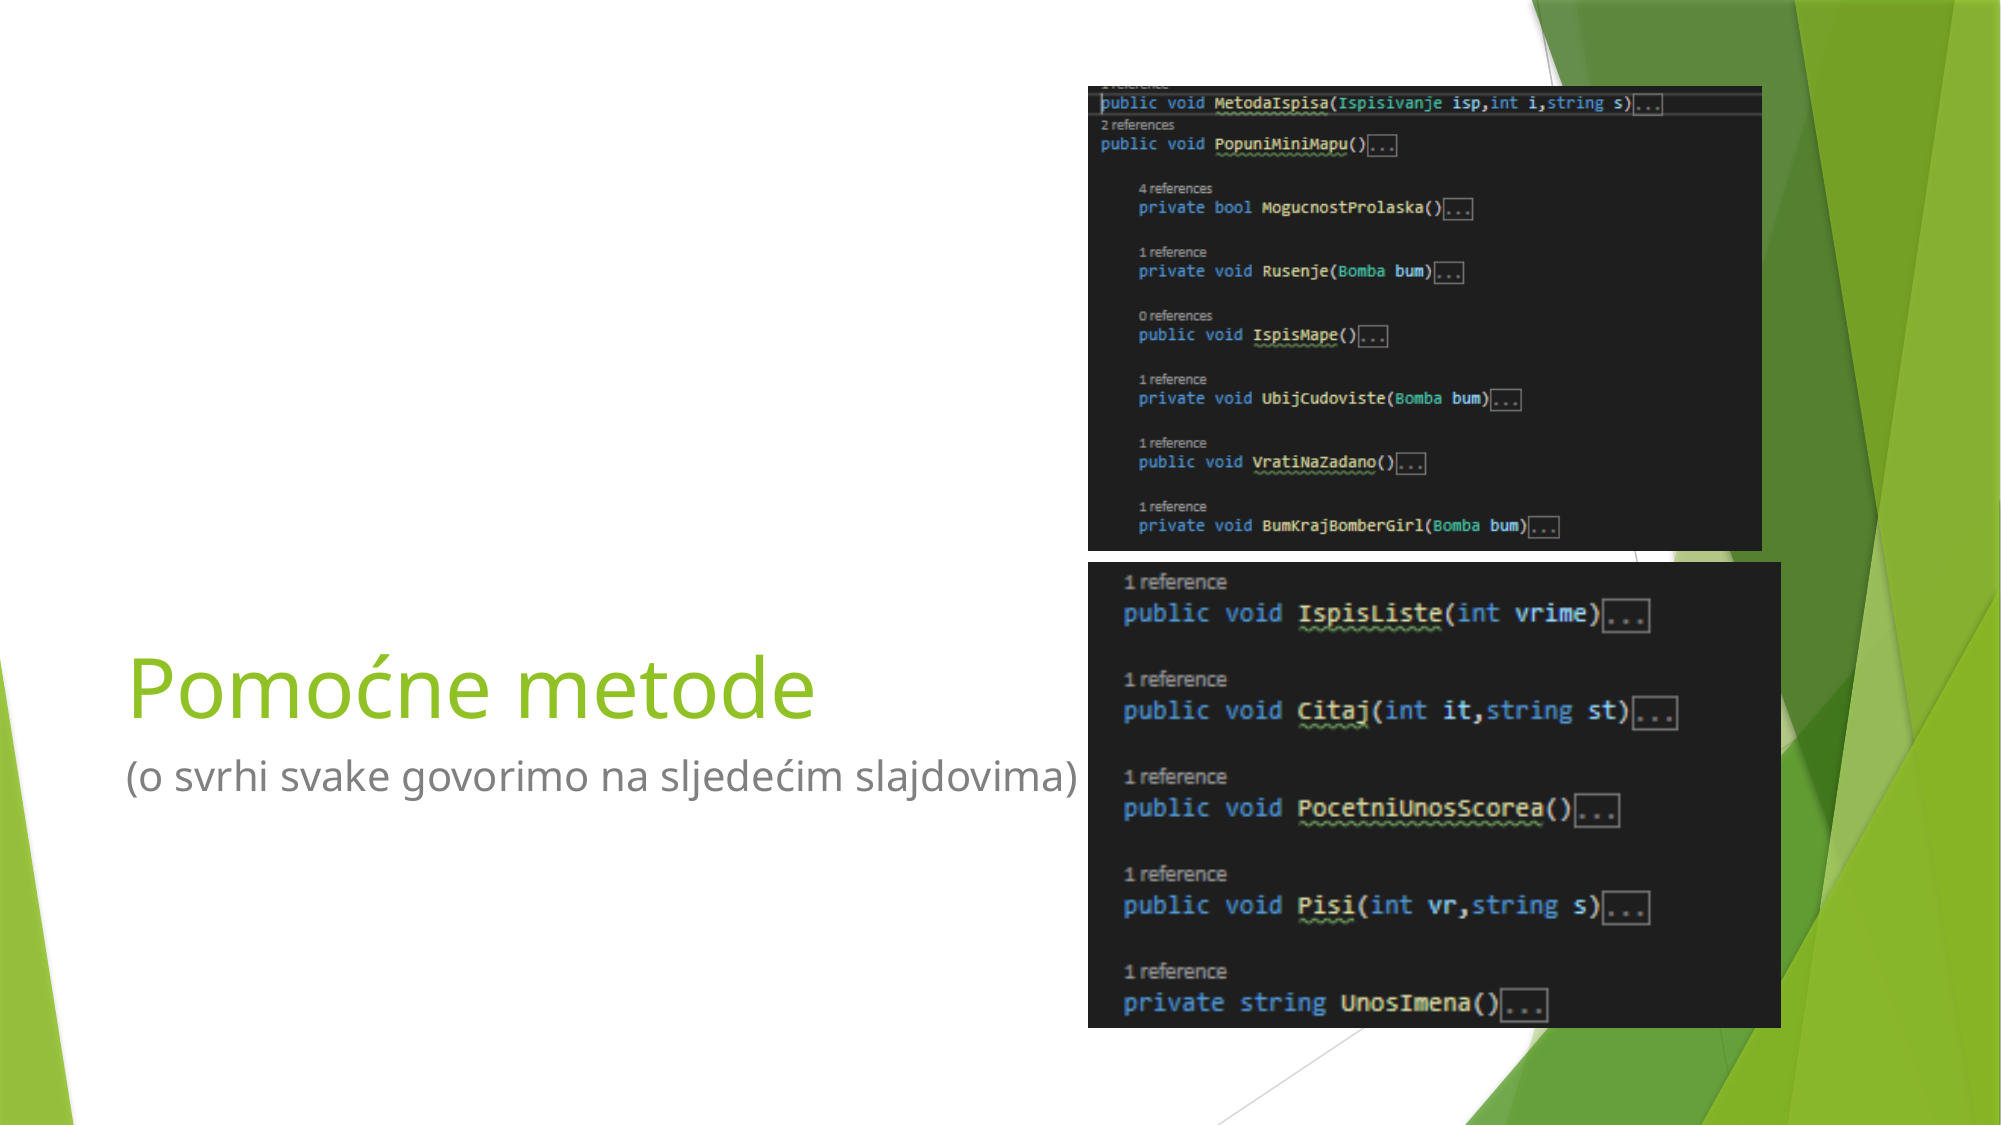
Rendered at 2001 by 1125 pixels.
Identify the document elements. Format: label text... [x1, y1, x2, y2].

picture [1088, 85, 1762, 552]
list (o svrhi svake govorimo na sljedećim slajdovima) [111, 742, 1083, 884]
picture [1088, 561, 1782, 1028]
title Pomoćne metode [111, 443, 1089, 742]
